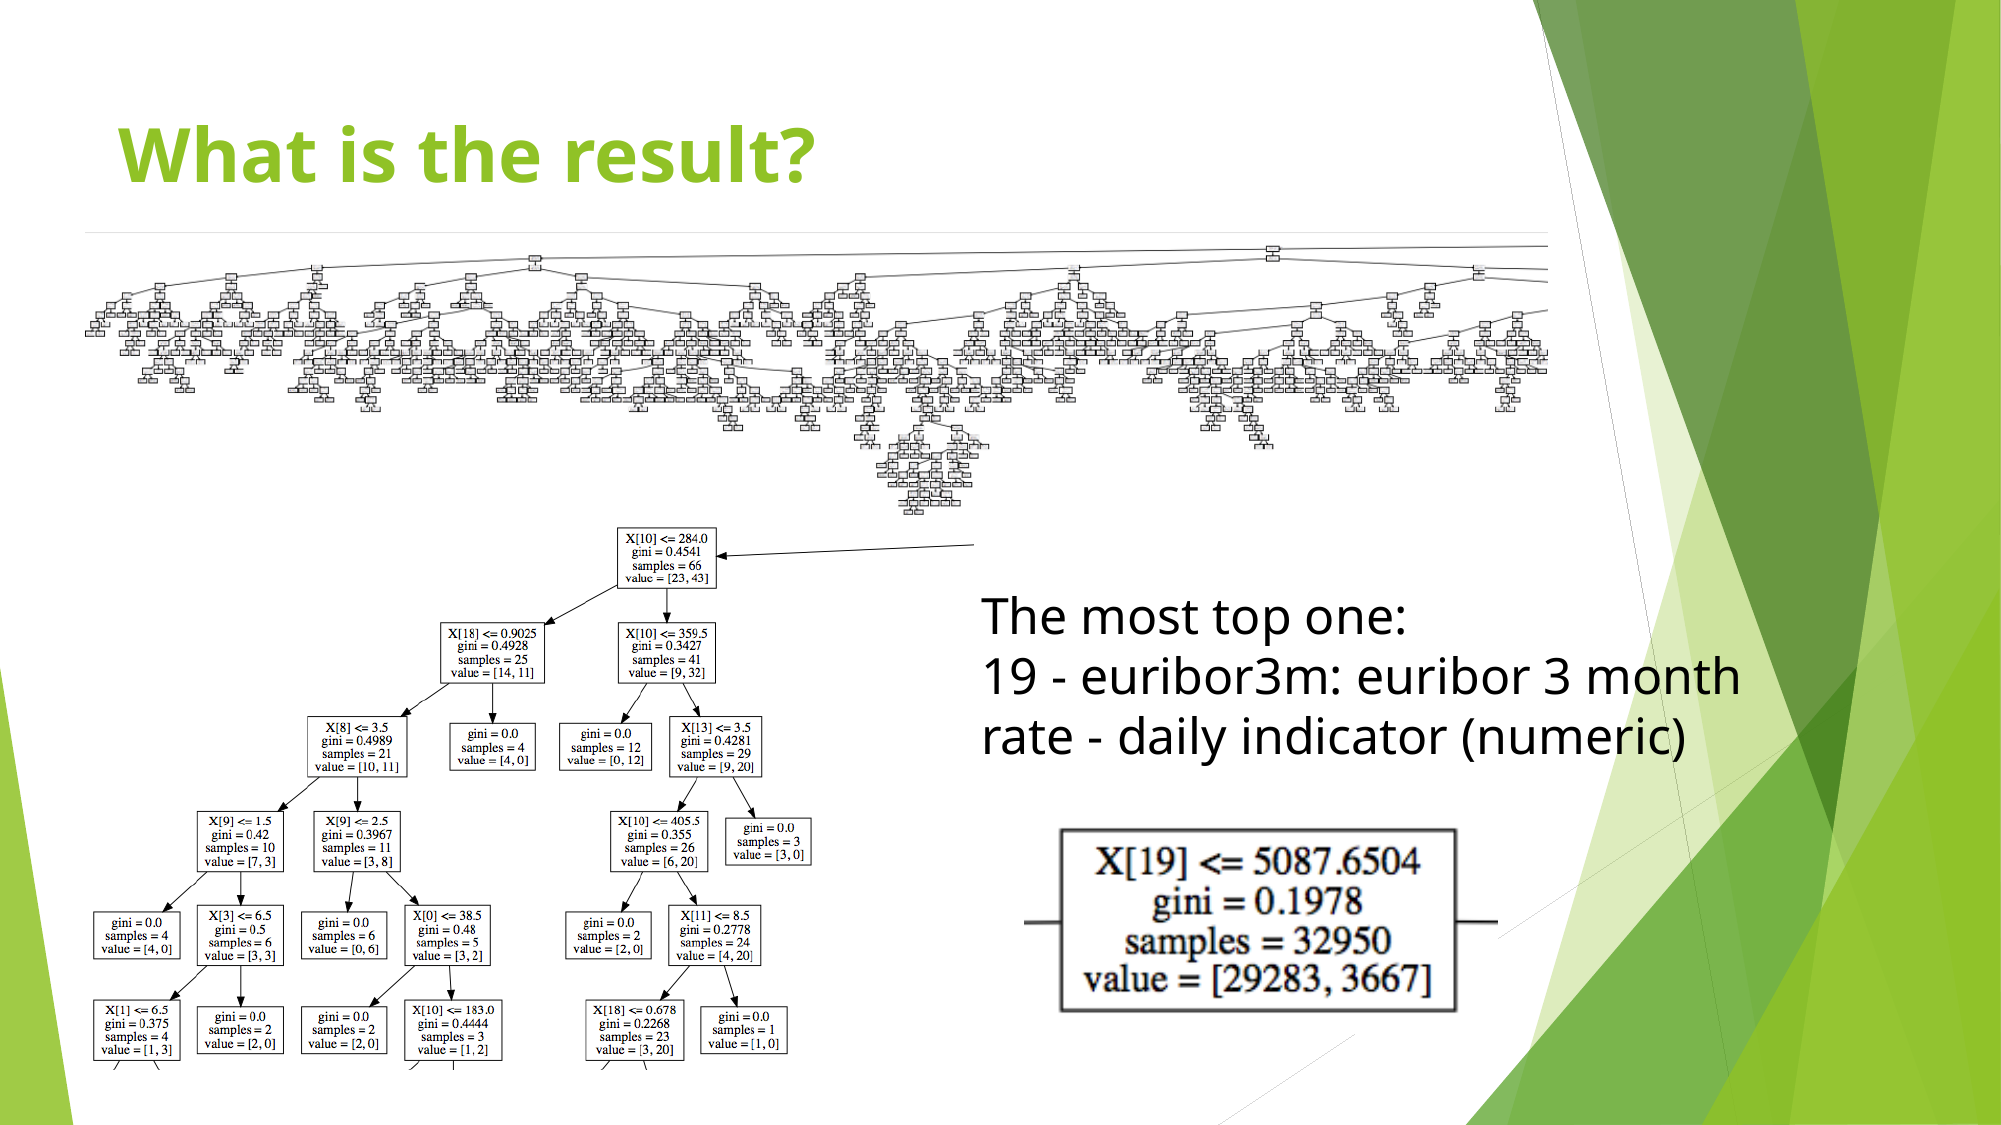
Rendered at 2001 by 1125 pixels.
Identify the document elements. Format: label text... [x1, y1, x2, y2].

picture [1023, 808, 1498, 1035]
text_box The most top one: 19 - euribor3m: euribor 3 month rate - daily indicator (numeric) [978, 576, 1789, 772]
picture [84, 232, 1548, 1070]
title What is the result? [110, 99, 1523, 230]
